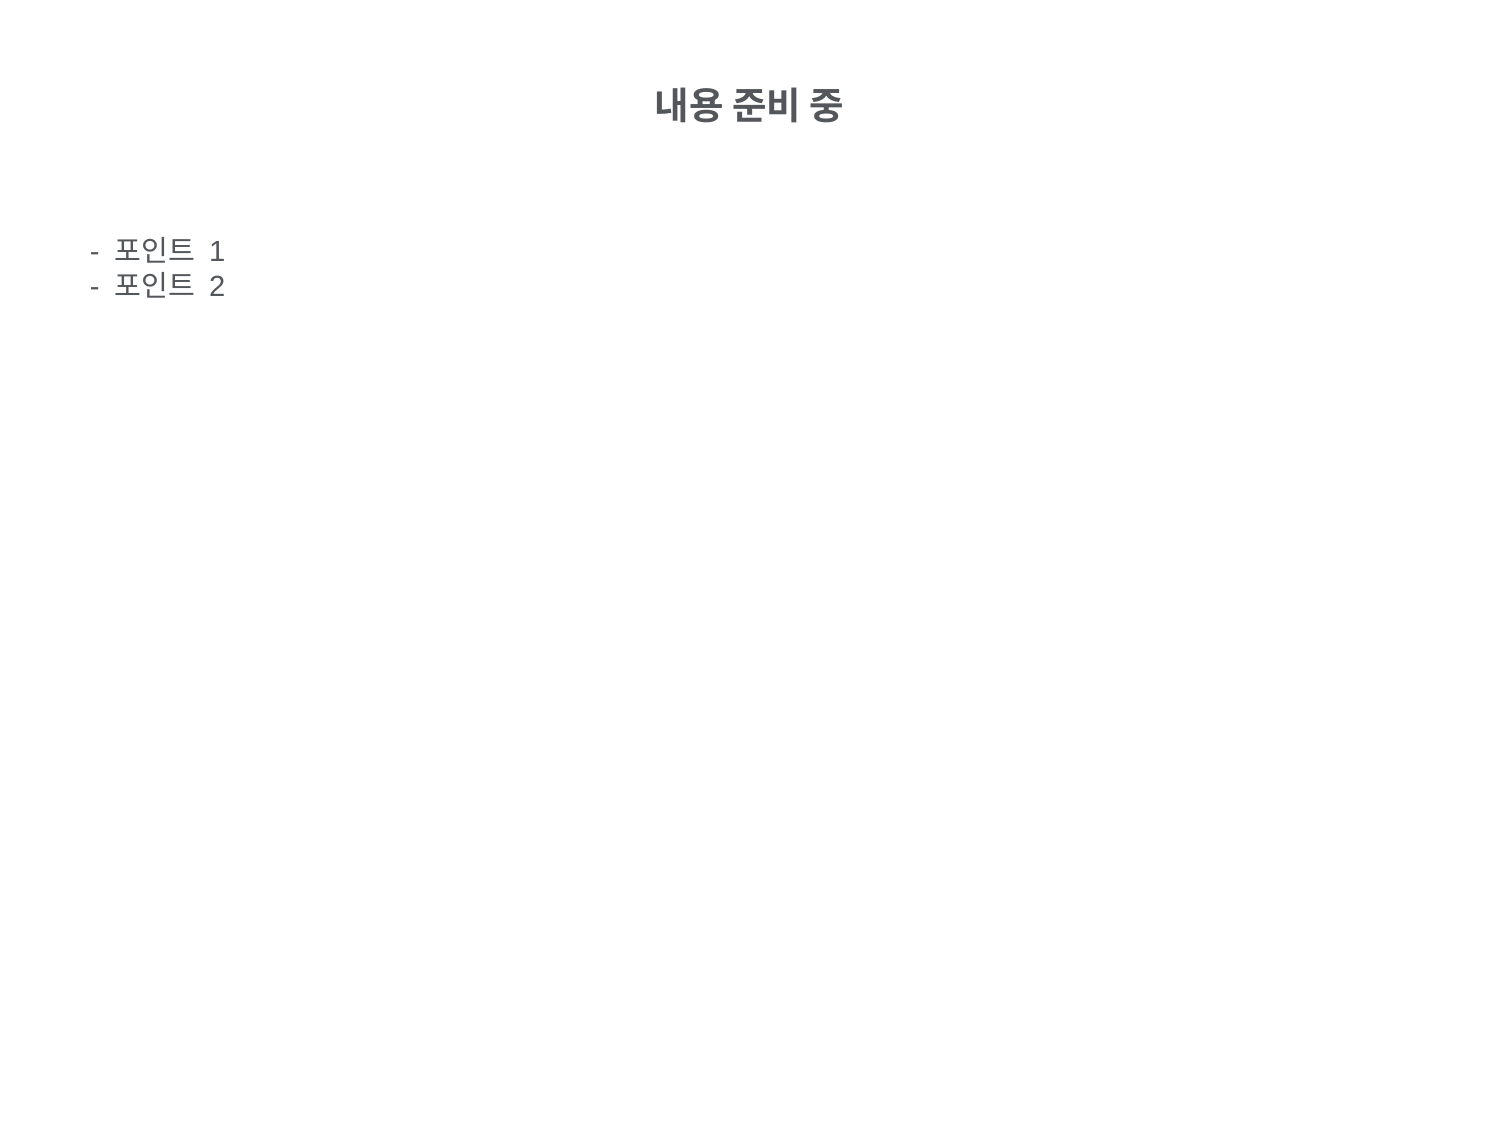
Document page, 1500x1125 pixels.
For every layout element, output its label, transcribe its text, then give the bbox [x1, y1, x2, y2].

text_box - 포인트 1 - 포인트 2 [74, 224, 1425, 310]
text_box 내용 준비 중 [640, 74, 860, 135]
